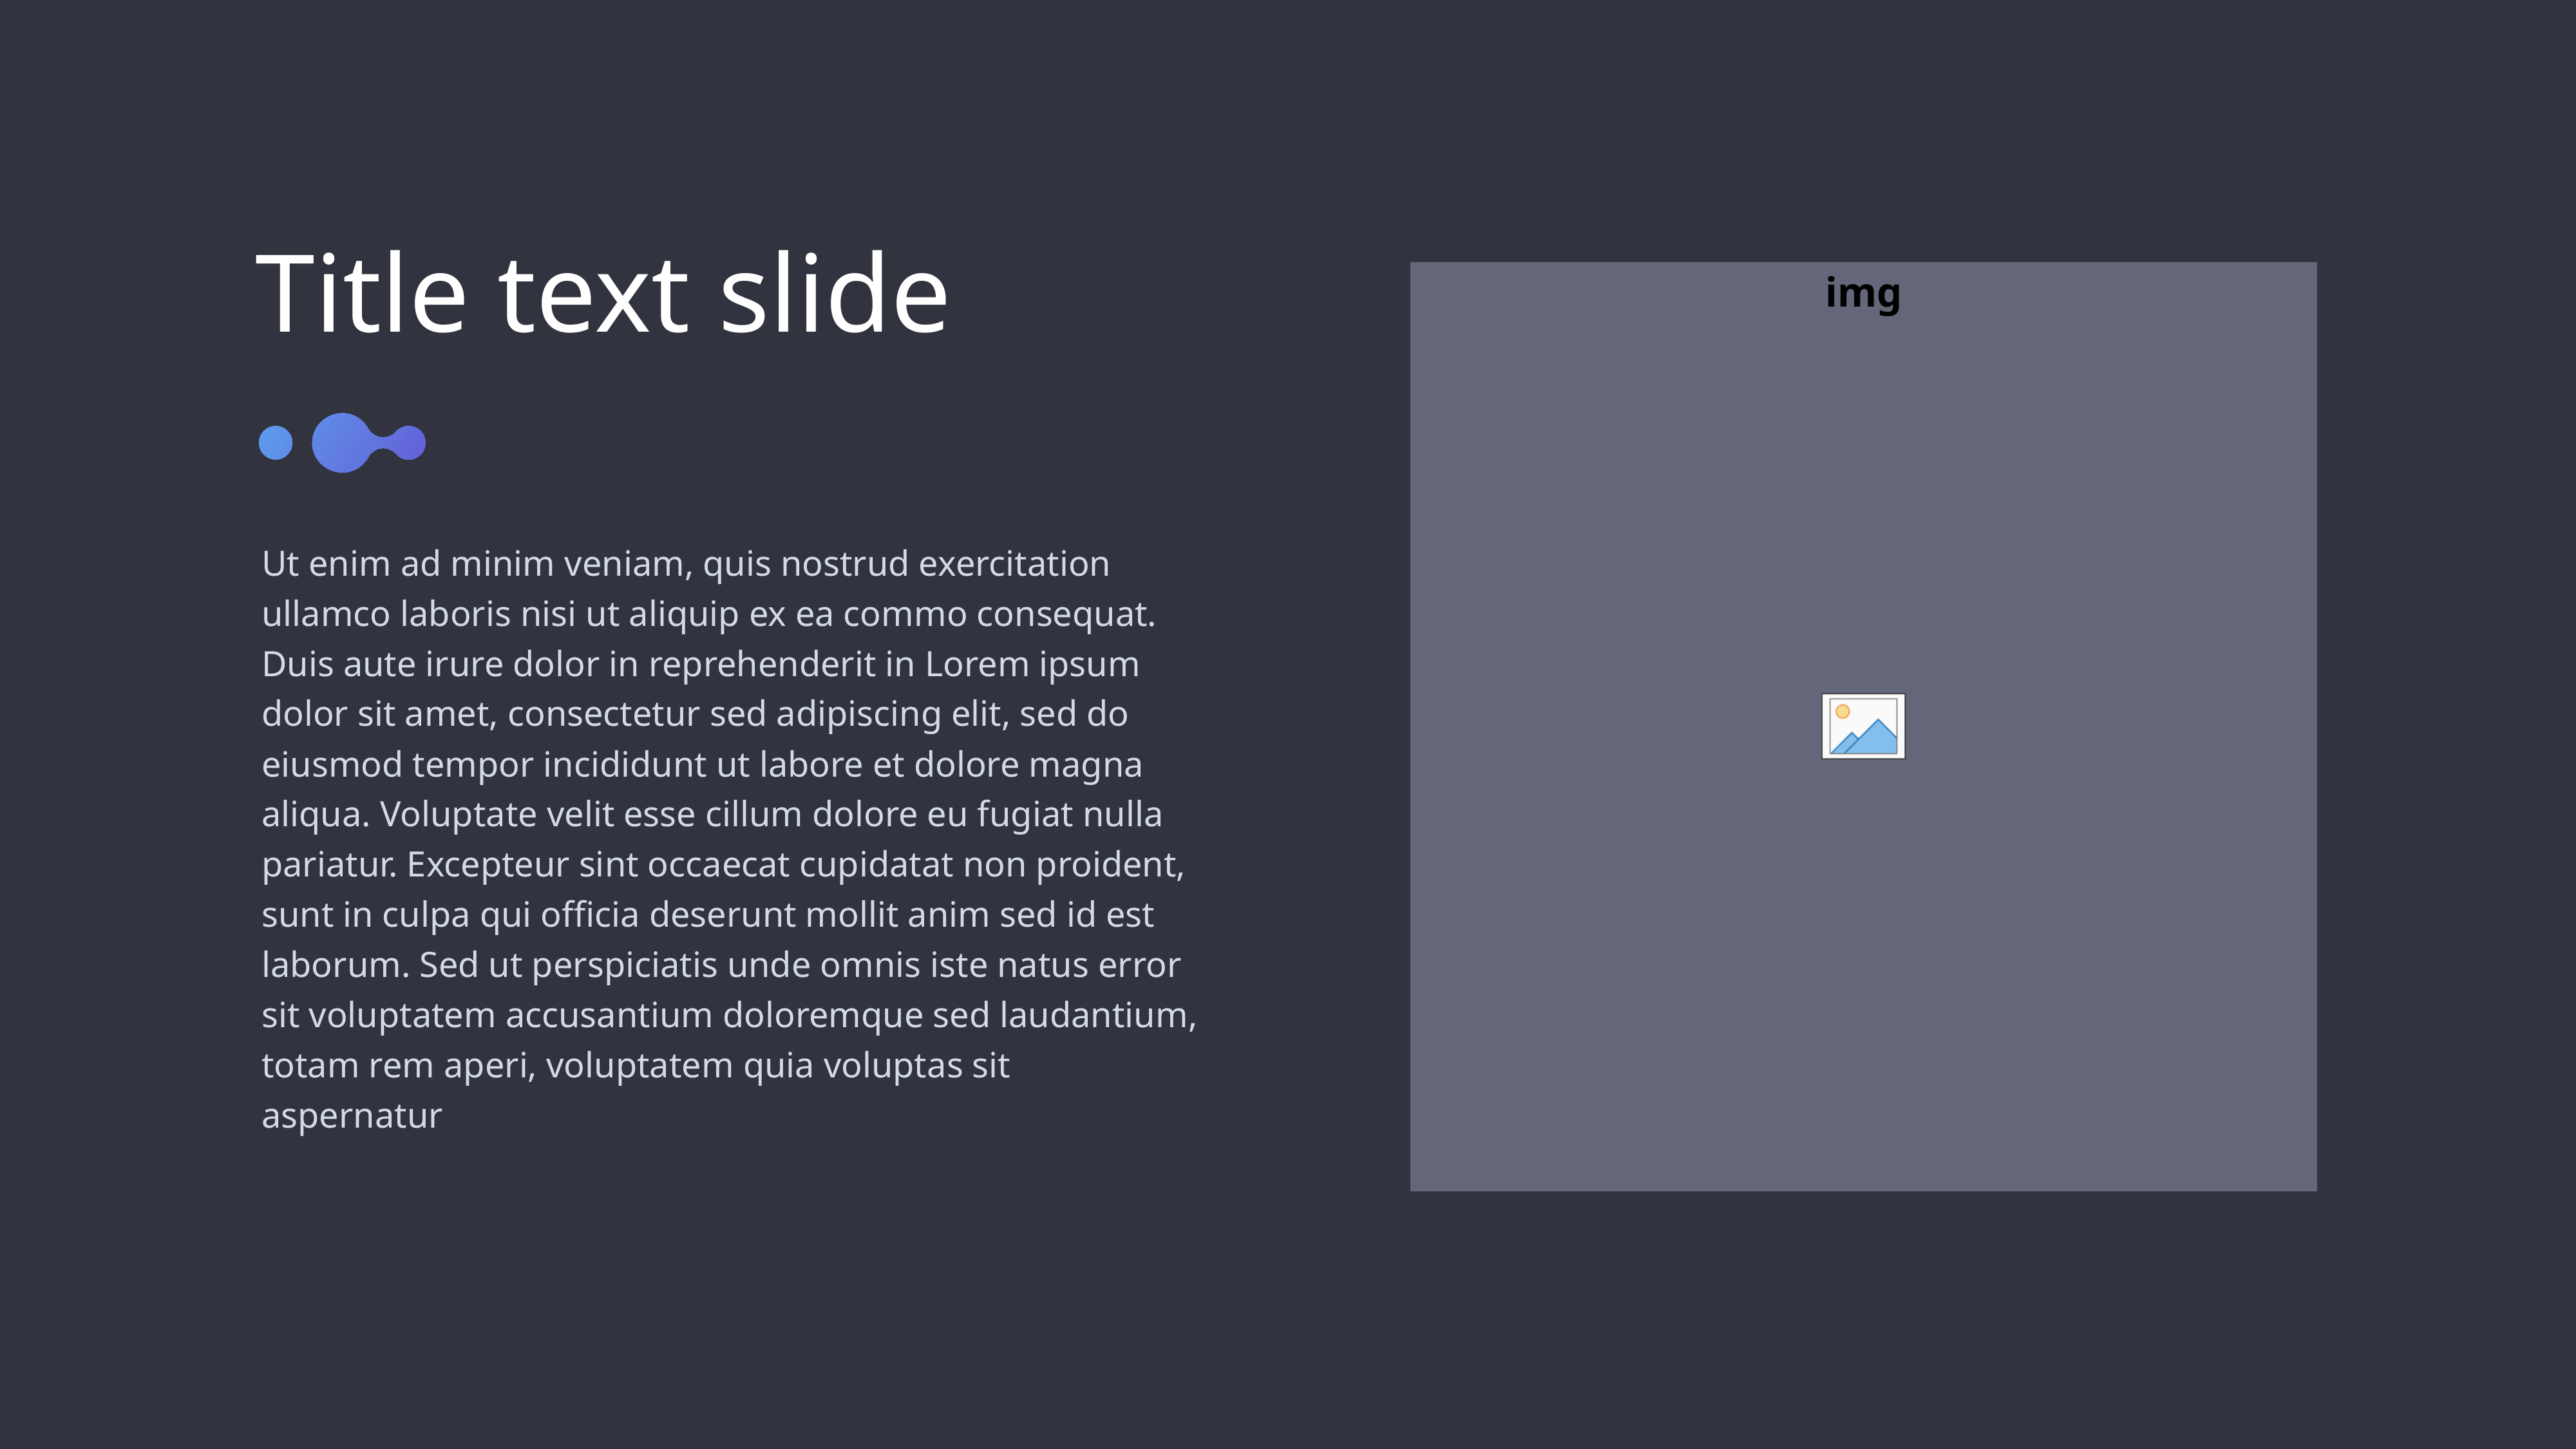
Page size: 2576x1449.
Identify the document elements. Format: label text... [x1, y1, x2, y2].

text_box Title text slide [250, 219, 1213, 359]
text_box [312, 413, 426, 473]
picture [1410, 261, 2318, 1192]
text_box Ut enim ad minim veniam, quis nostrud exercitation ullamco laboris nisi ut aliquip ex ea commo consequat. Duis aute irure dolor in reprehenderit in Lorem ipsum dolor sit amet, consectetur sed adipiscing elit, sed do eiusmod tempor incididunt ut labore et dolore magna aliqua. Voluptate velit esse cillum dolore eu fugiat nulla pariatur. Excepteur sint occaecat cupidatat non proident, sunt in culpa qui officia deserunt mollit anim sed id est laborum. Sed ut perspiciatis unde omnis iste natus error sit voluptatem accusantium doloremque sed laudantium, totam rem aperi, voluptatem quia voluptas sit aspernatur [256, 527, 1207, 1141]
text_box [258, 426, 293, 460]
